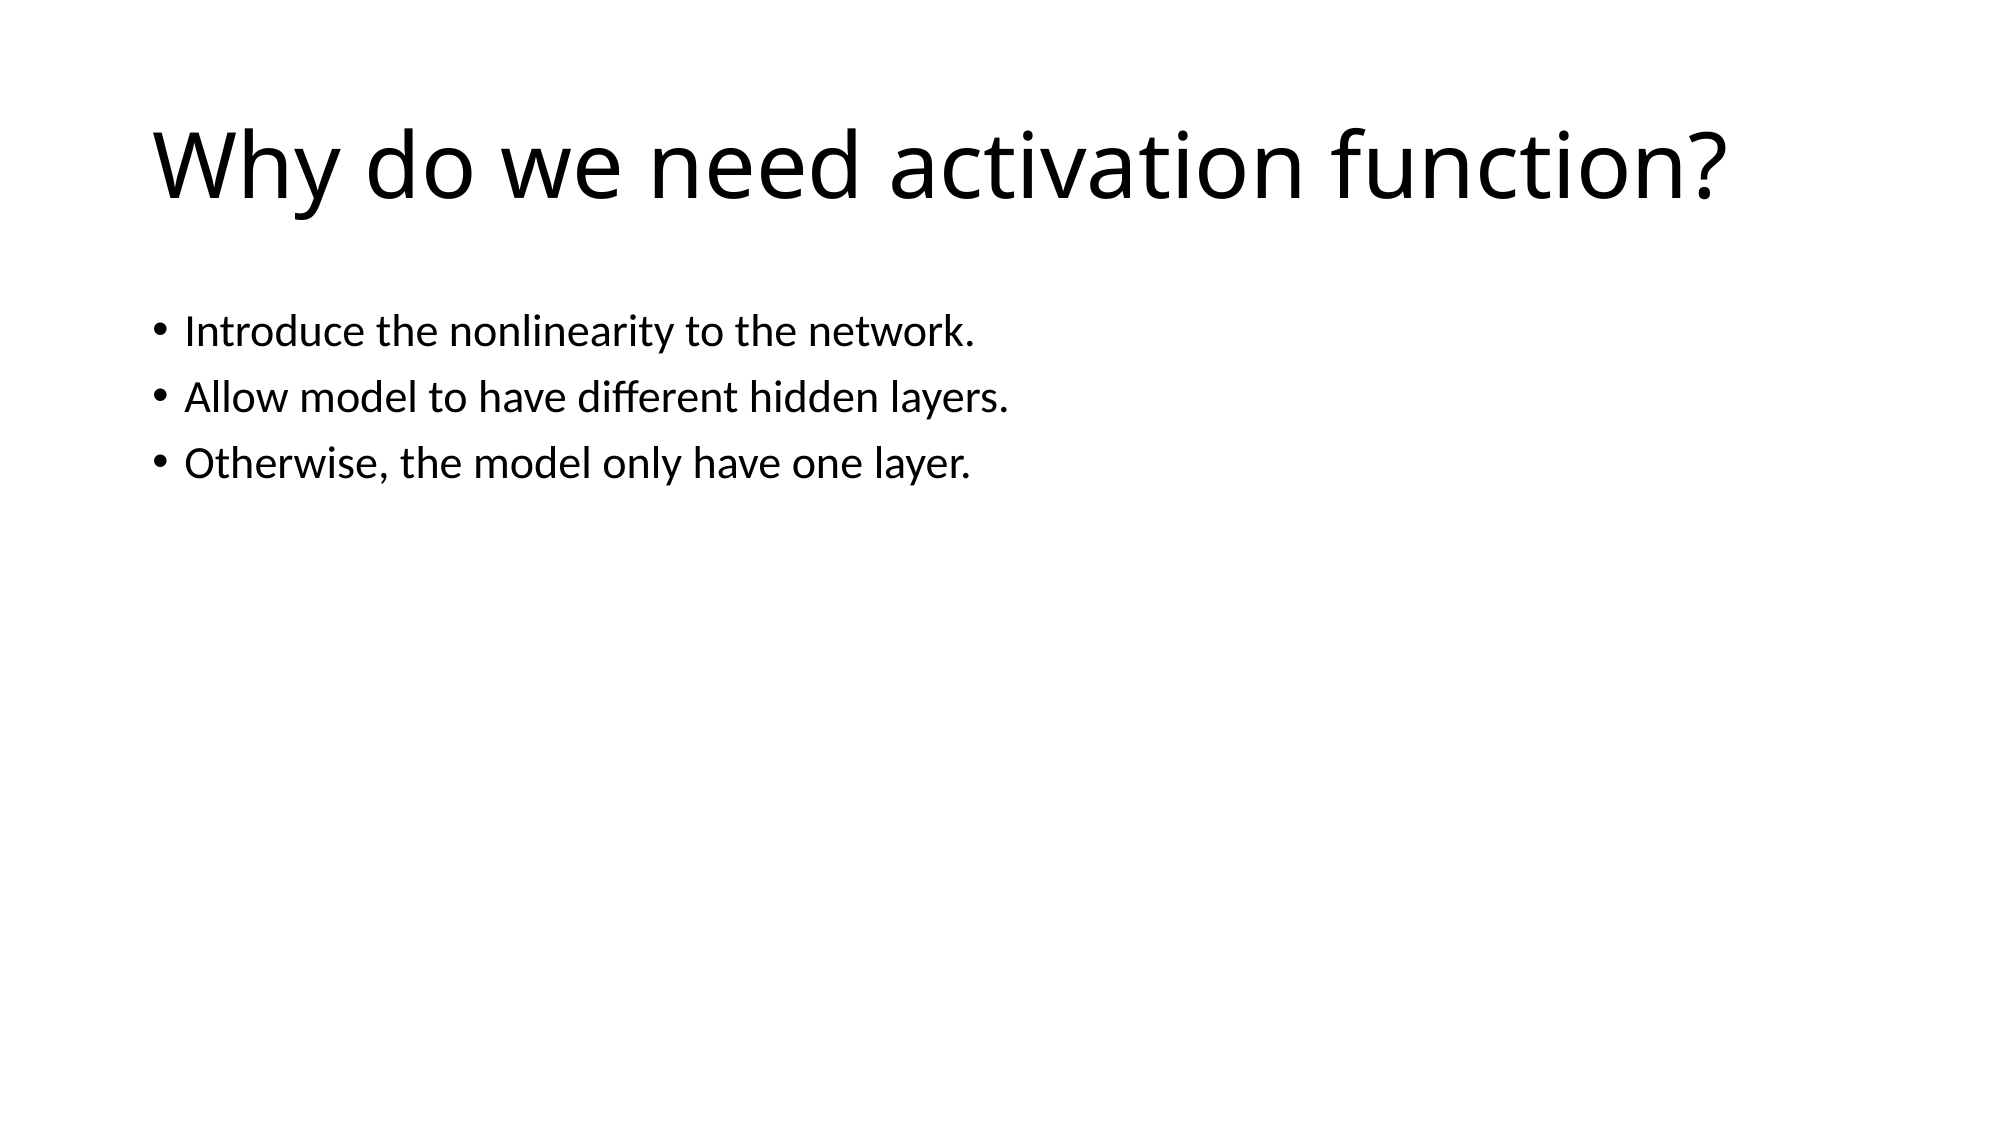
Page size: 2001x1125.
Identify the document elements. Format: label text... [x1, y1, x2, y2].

title Why do we need activation function? [137, 59, 1863, 278]
list Introduce the nonlinearity to the network. Allow model to have different hidden layers. Otherwise, the model only have one layer. [137, 299, 1815, 497]
